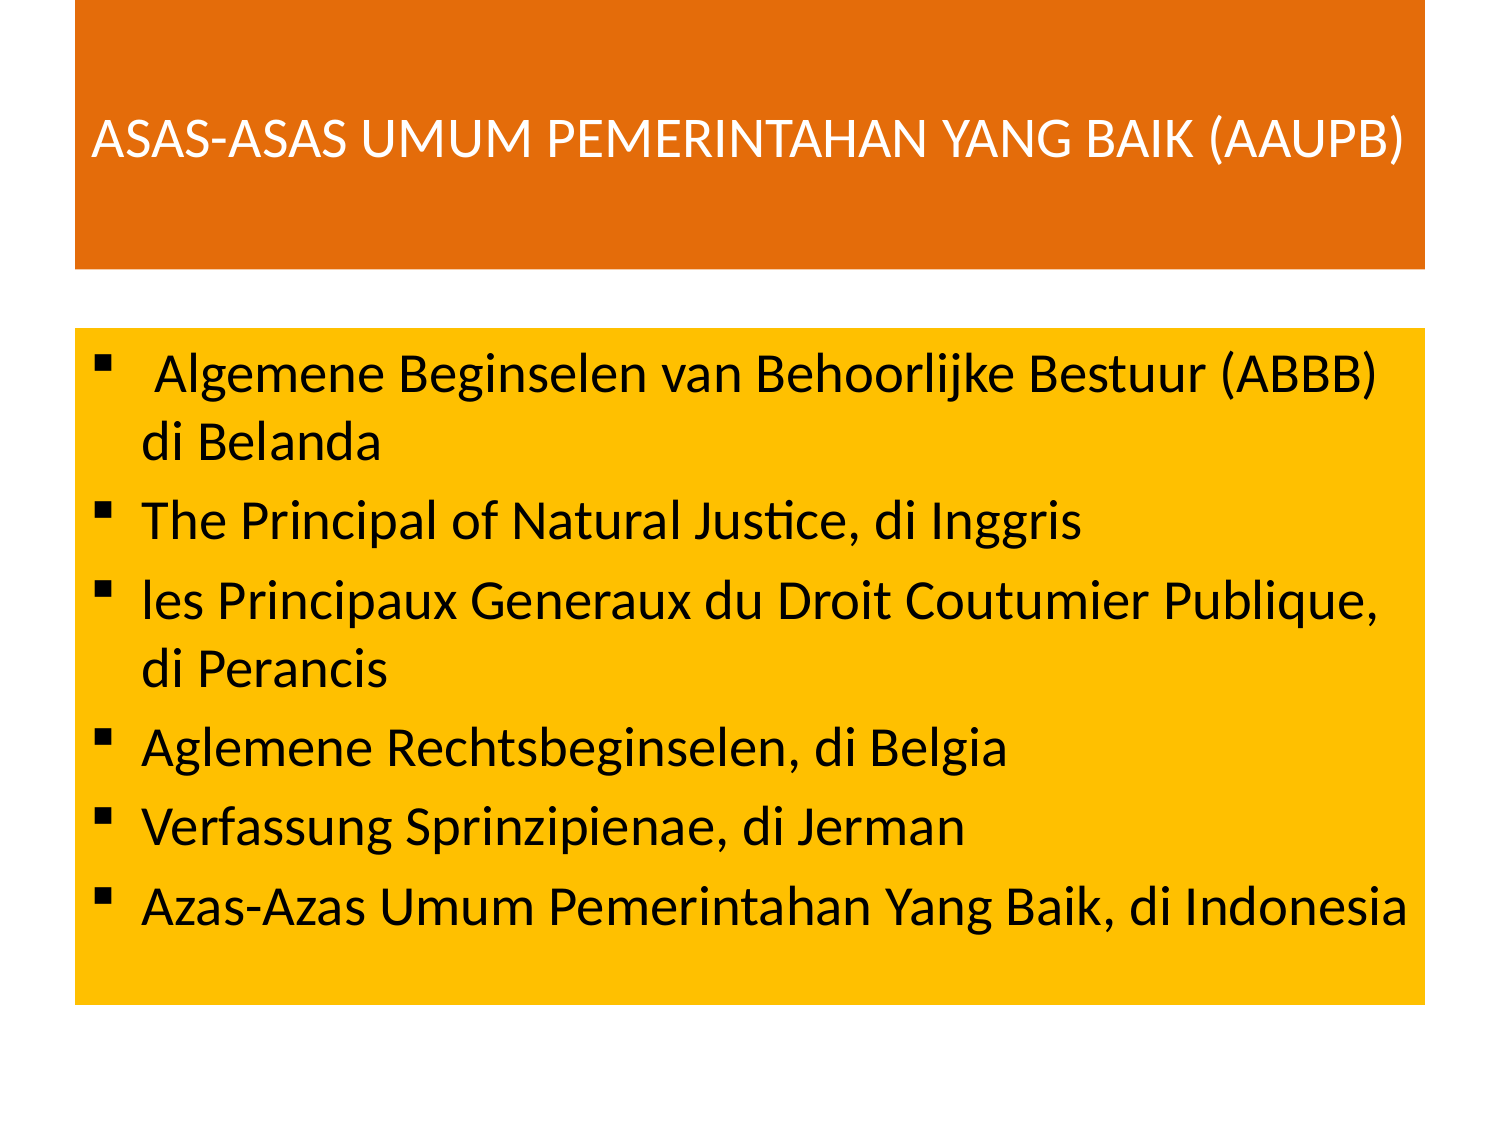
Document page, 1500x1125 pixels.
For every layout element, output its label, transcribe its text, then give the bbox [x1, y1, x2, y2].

list Algemene Beginselen van Behoorlijke Bestuur (ABBB) di Belanda The Principal of Natural Justice, di Inggris les Principaux Generaux du Droit Coutumier Publique, di Perancis Aglemene Rechtsbeginselen, di Belgia Verfassung Sprinzipienae, di Jerman Azas-Azas Umum Pemerintahan Yang Baik, di Indonesia [75, 328, 1425, 1005]
title ASAS-ASAS UMUM PEMERINTAHAN YANG BAIK (AAUPB) [75, 0, 1425, 270]
